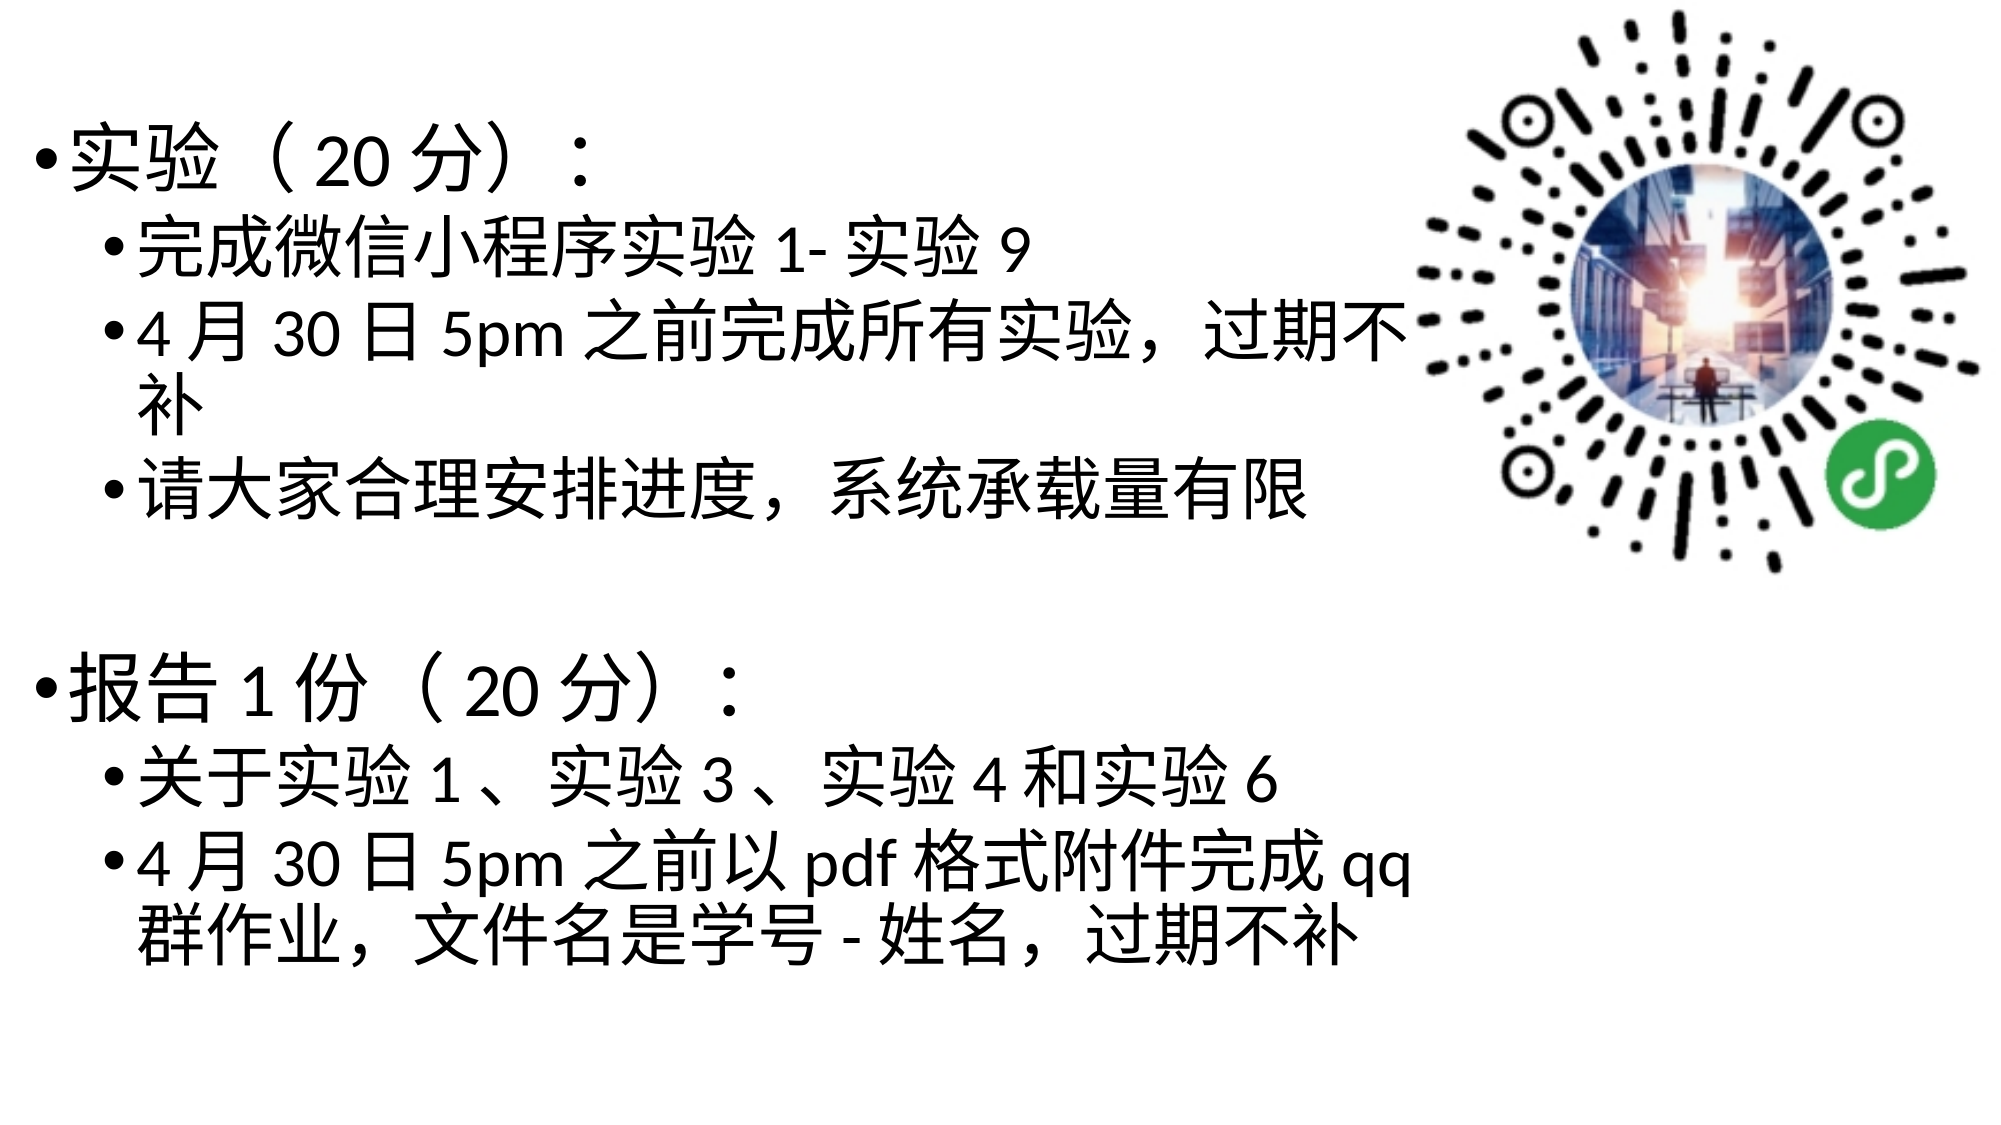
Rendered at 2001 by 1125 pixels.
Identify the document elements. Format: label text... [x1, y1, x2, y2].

list 实验（20分）： 完成微信小程序实验1-实验9 4月30日5pm之前完成所有实验，过期不补 请大家合理安排进度，系统承载量有限 报告1份（20分）： 关于实验1、实验3、实验4和实验6 4月30日5pm之前以pdf格式附件完成qq群作业，文件名是学号-姓名，过期不补 [18, 113, 1441, 1041]
picture [1406, 0, 2000, 594]
